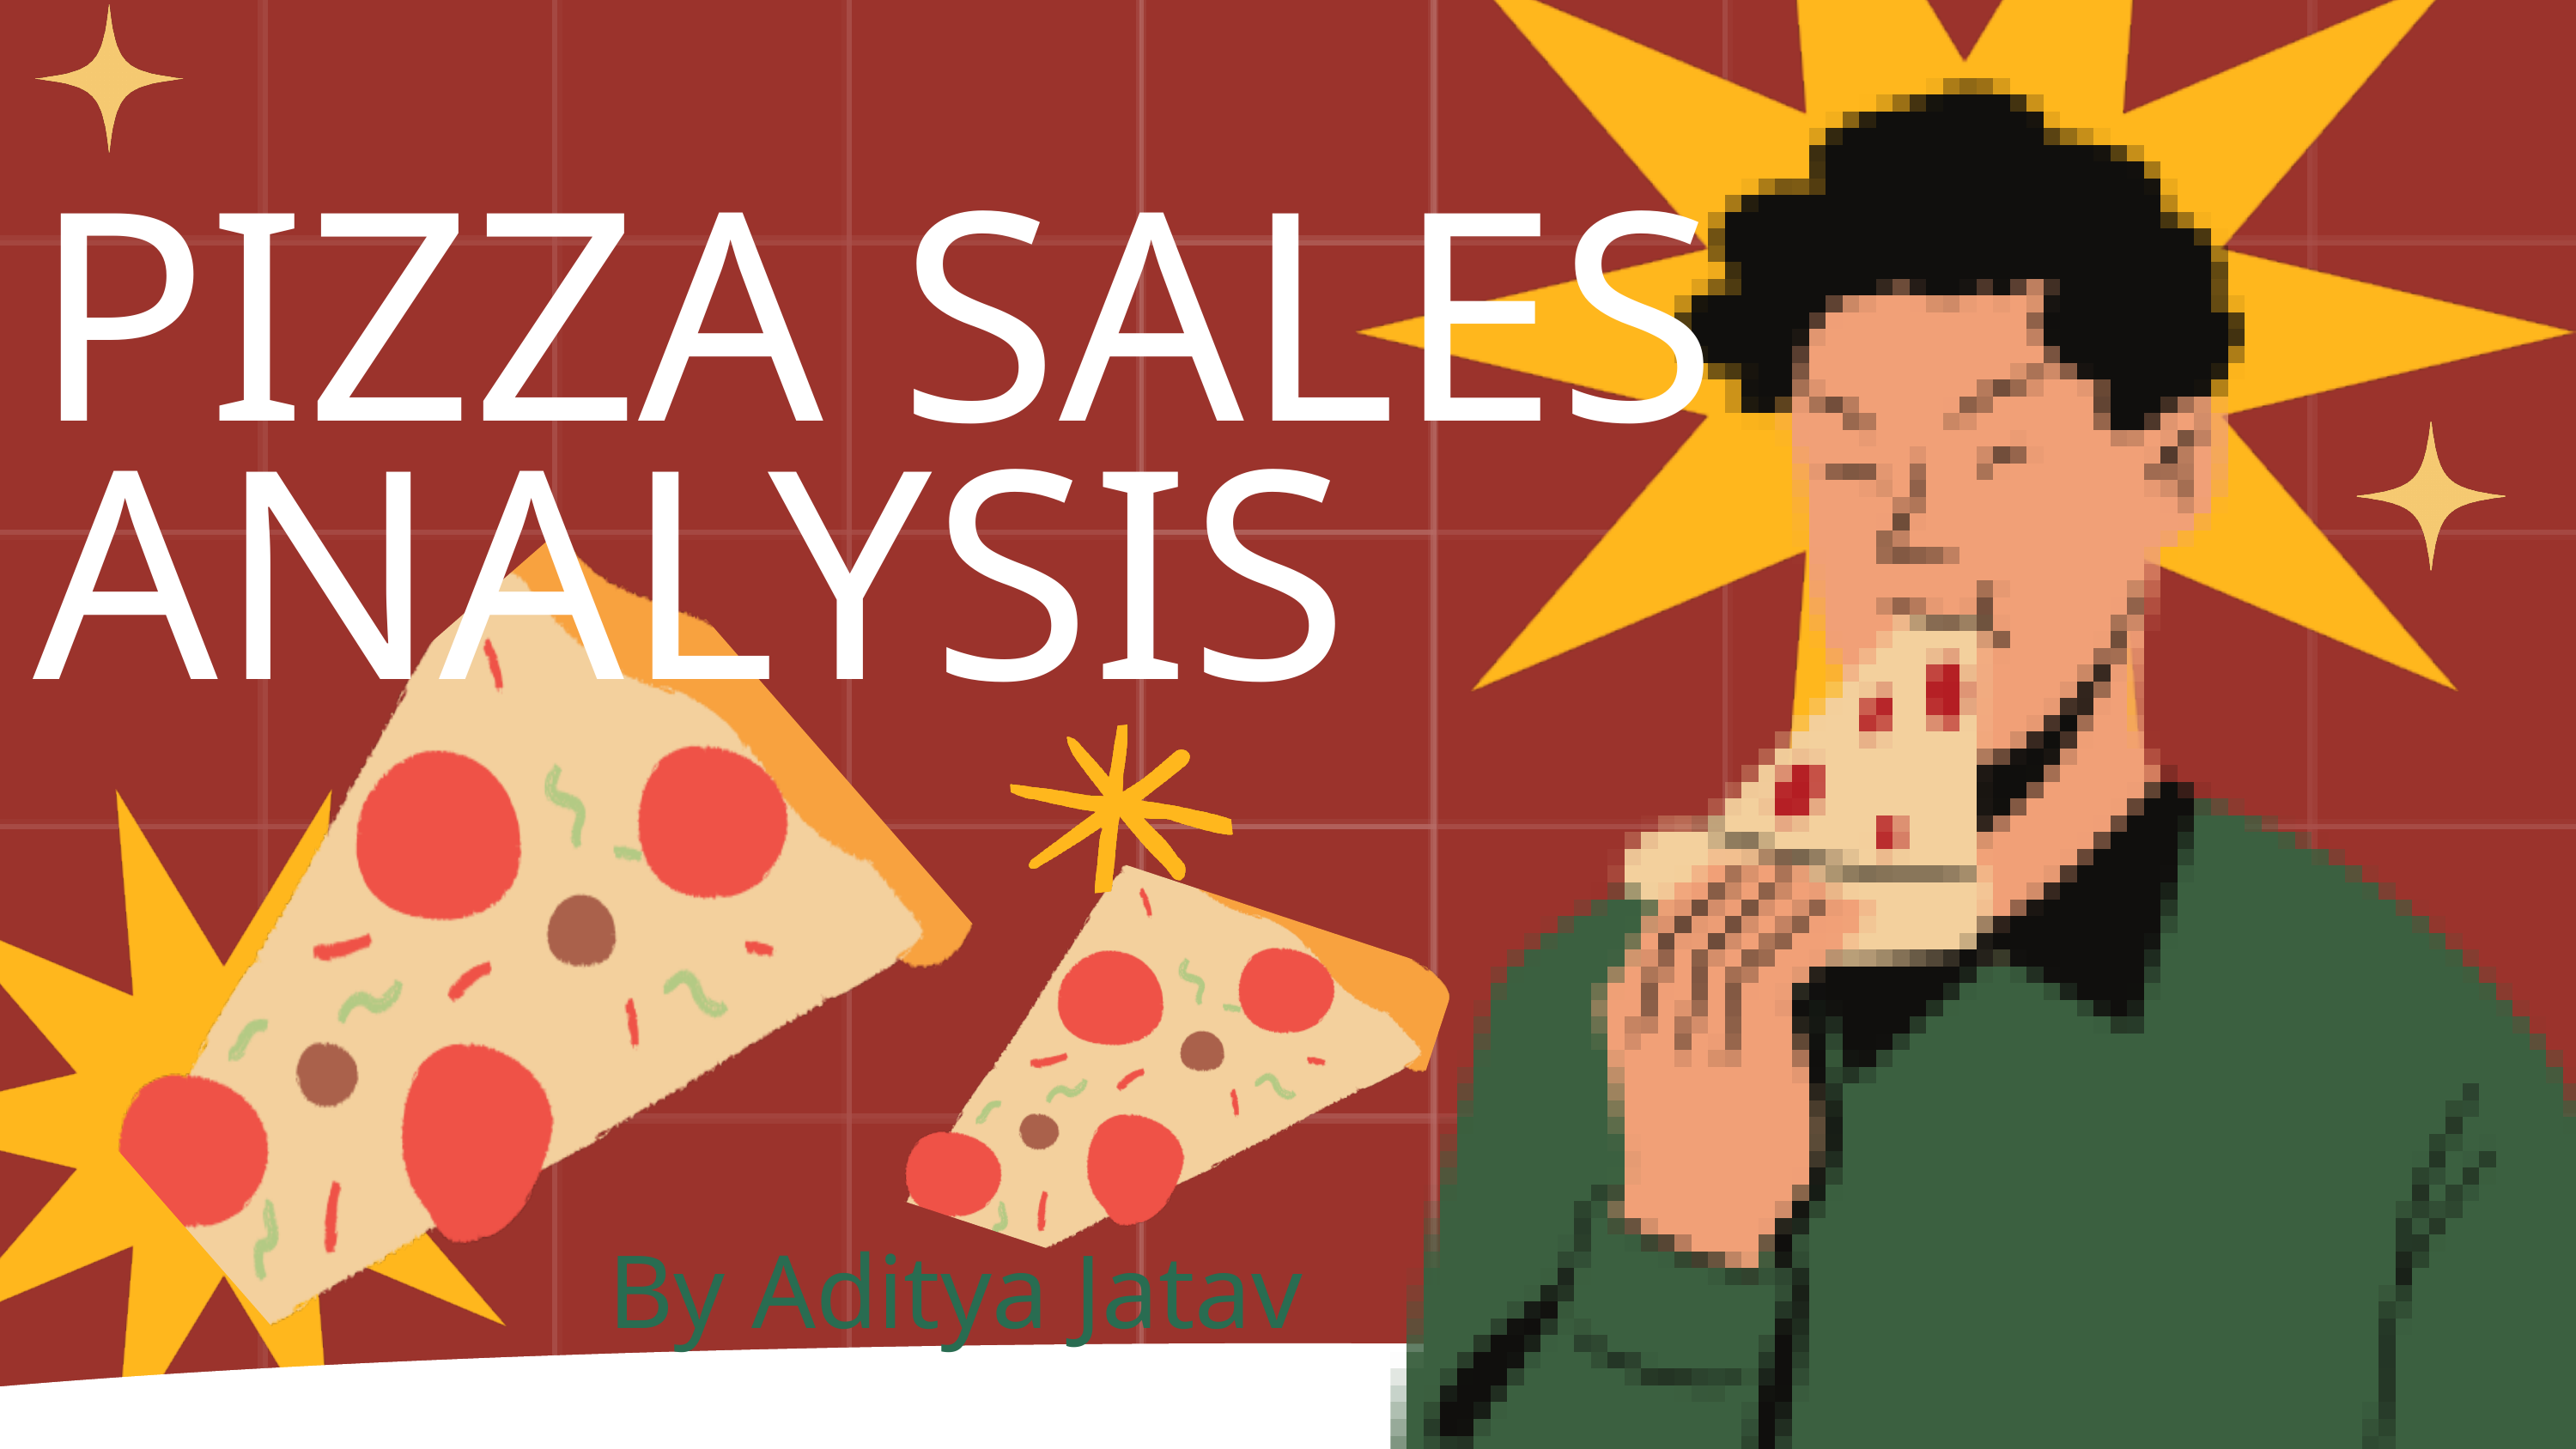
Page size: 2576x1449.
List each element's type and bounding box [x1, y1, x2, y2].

text_box [0, 0, 2576, 1340]
text_box [0, 1343, 2576, 1449]
